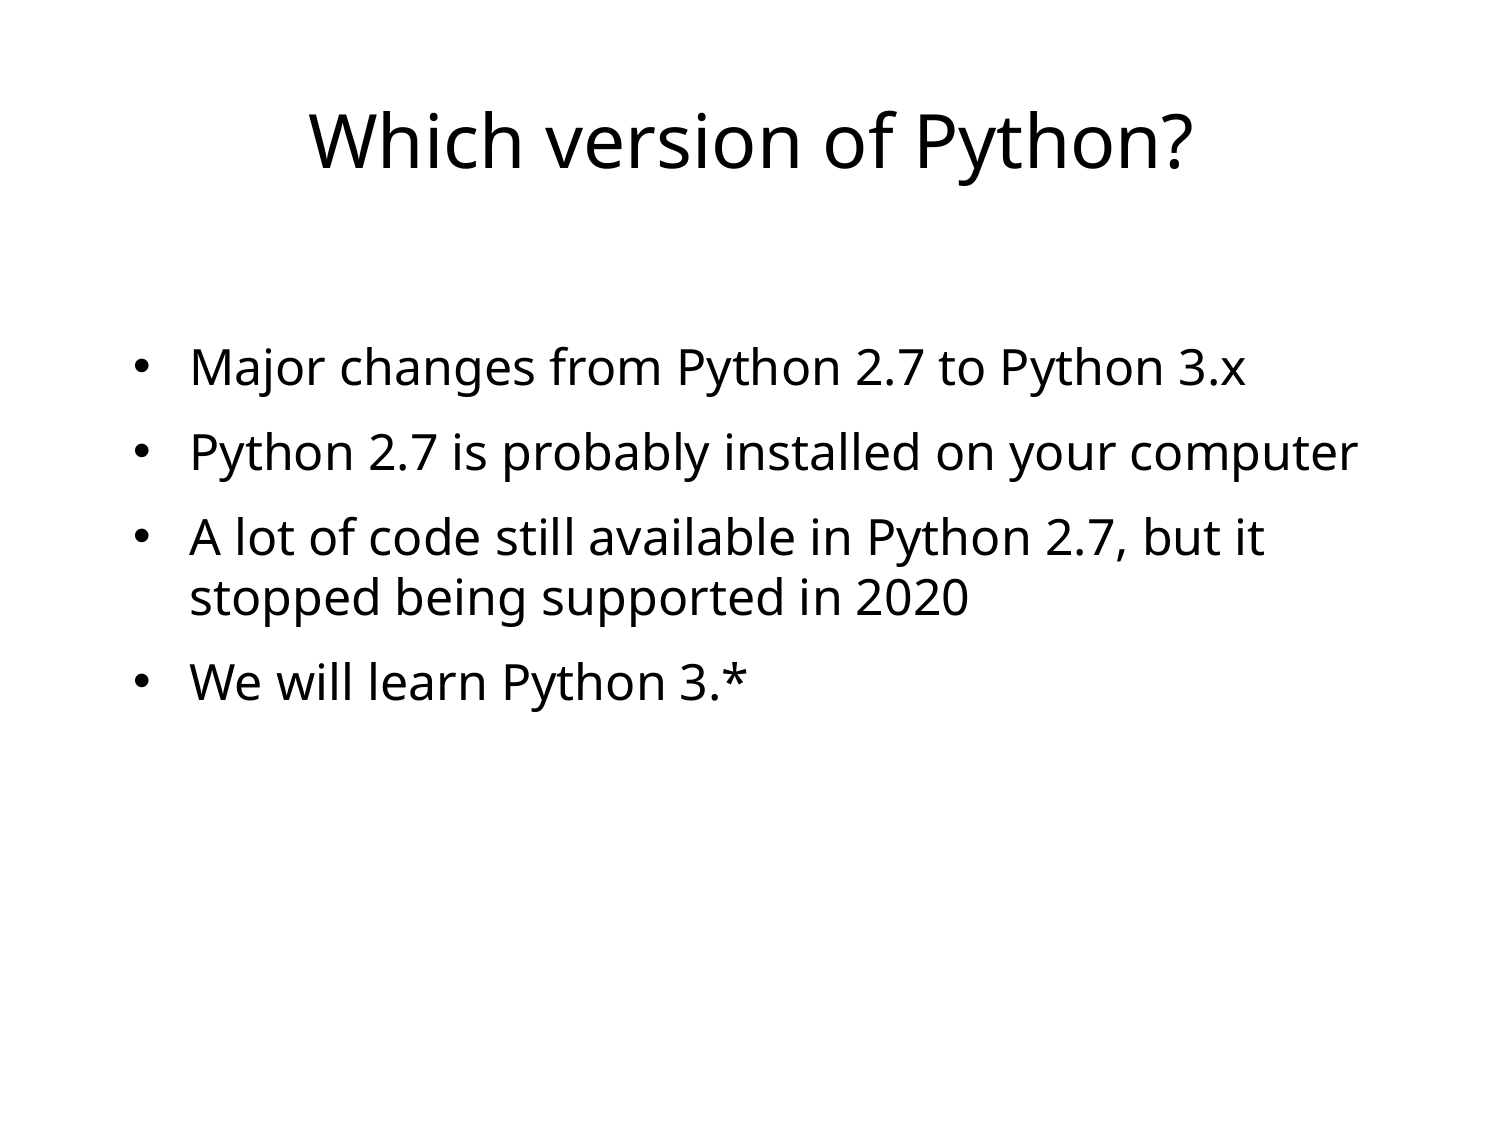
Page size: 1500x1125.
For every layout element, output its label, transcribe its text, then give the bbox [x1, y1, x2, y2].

title Which version of Python? [59, 73, 1444, 216]
text_box Major changes from Python 2.7 to Python 3.x Python 2.7 is probably installed on your computer A lot of code still available in Python 2.7, but it stopped being supported in 2020 We will learn Python 3.* [118, 328, 1427, 718]
